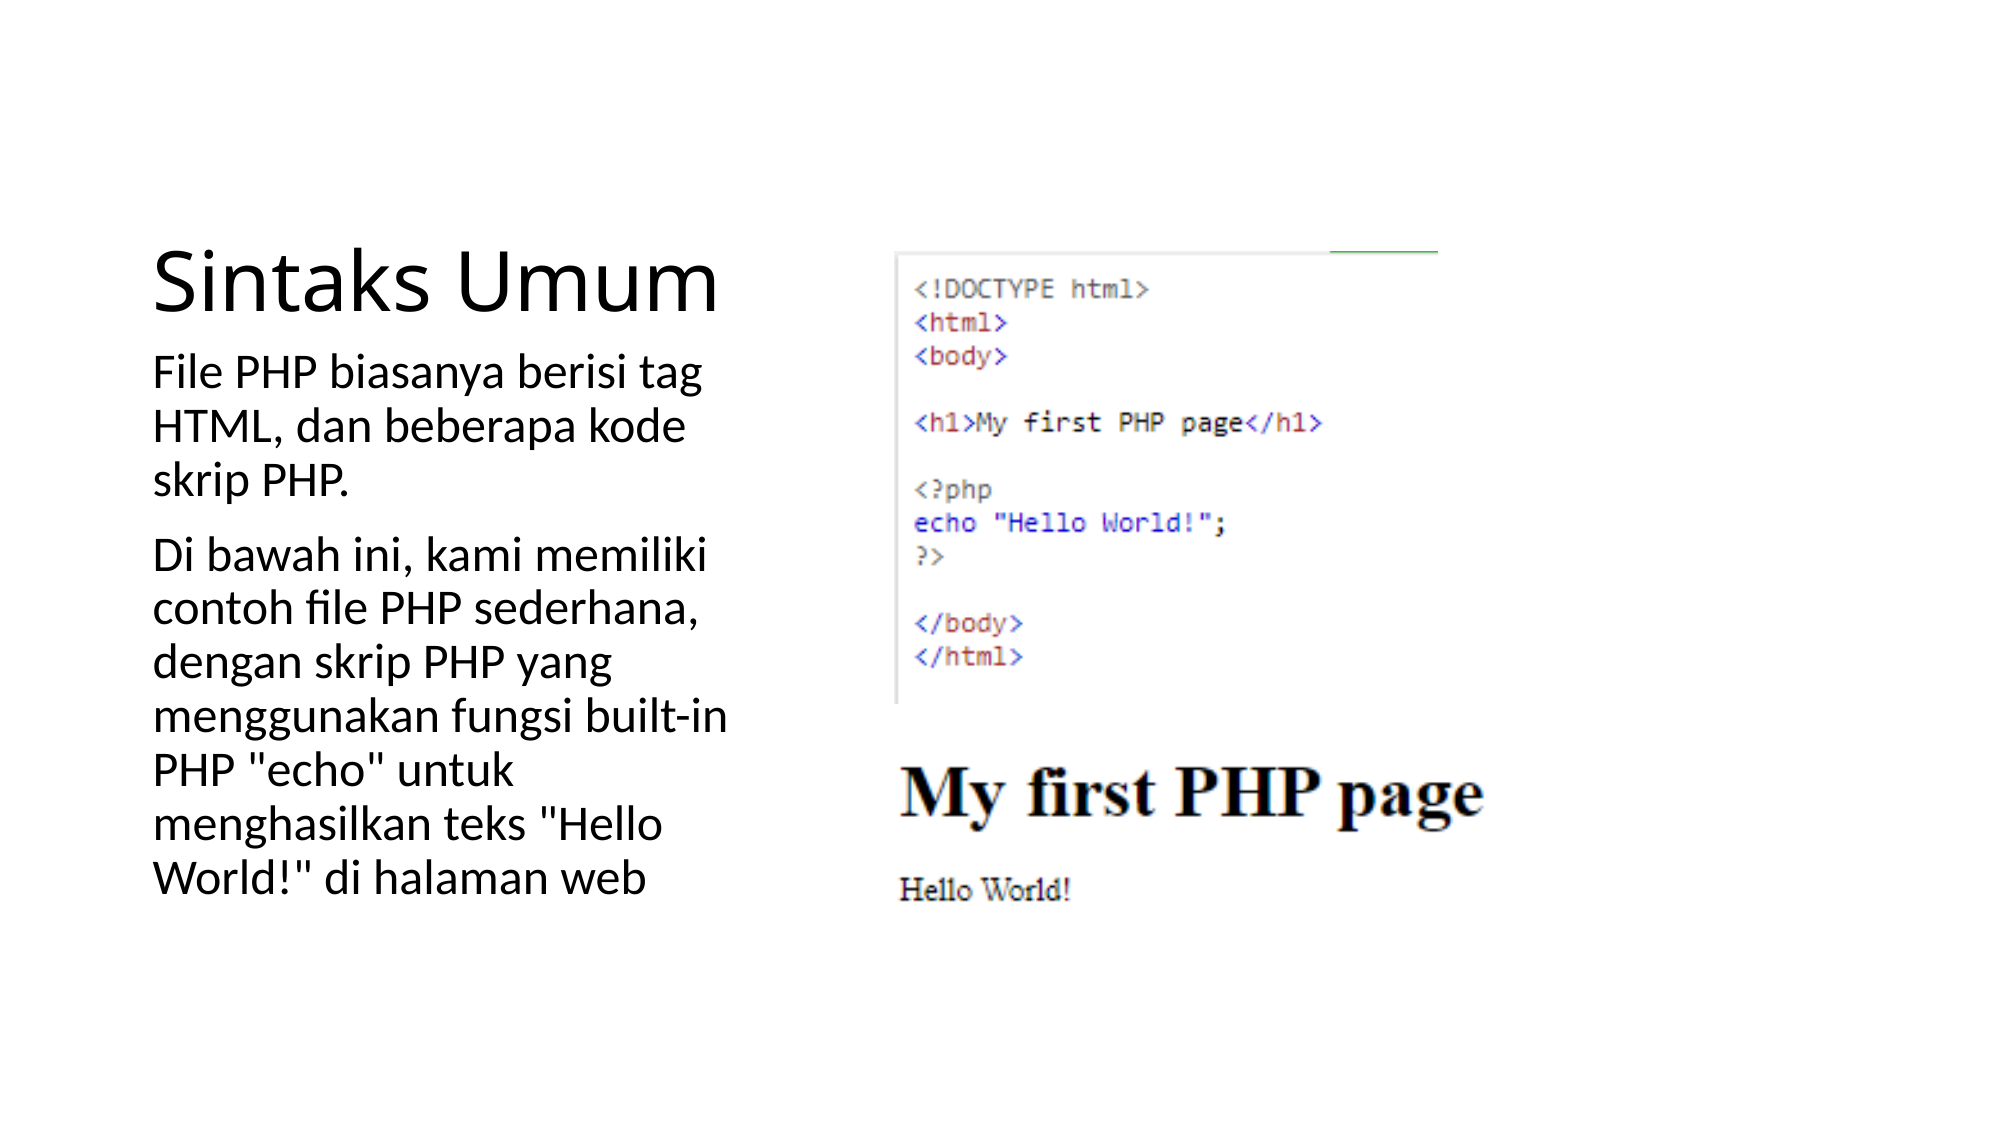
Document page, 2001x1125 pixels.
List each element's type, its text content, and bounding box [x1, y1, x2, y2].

title Sintaks Umum [137, 75, 783, 337]
picture [894, 251, 1533, 963]
list File PHP biasanya berisi tag HTML, dan beberapa kode skrip PHP. Di bawah ini, kami memiliki contoh file PHP sederhana, dengan skrip PHP yang menggunakan fungsi built-in PHP "echo" untuk menghasilkan teks "Hello World!" di halaman web [137, 337, 783, 963]
